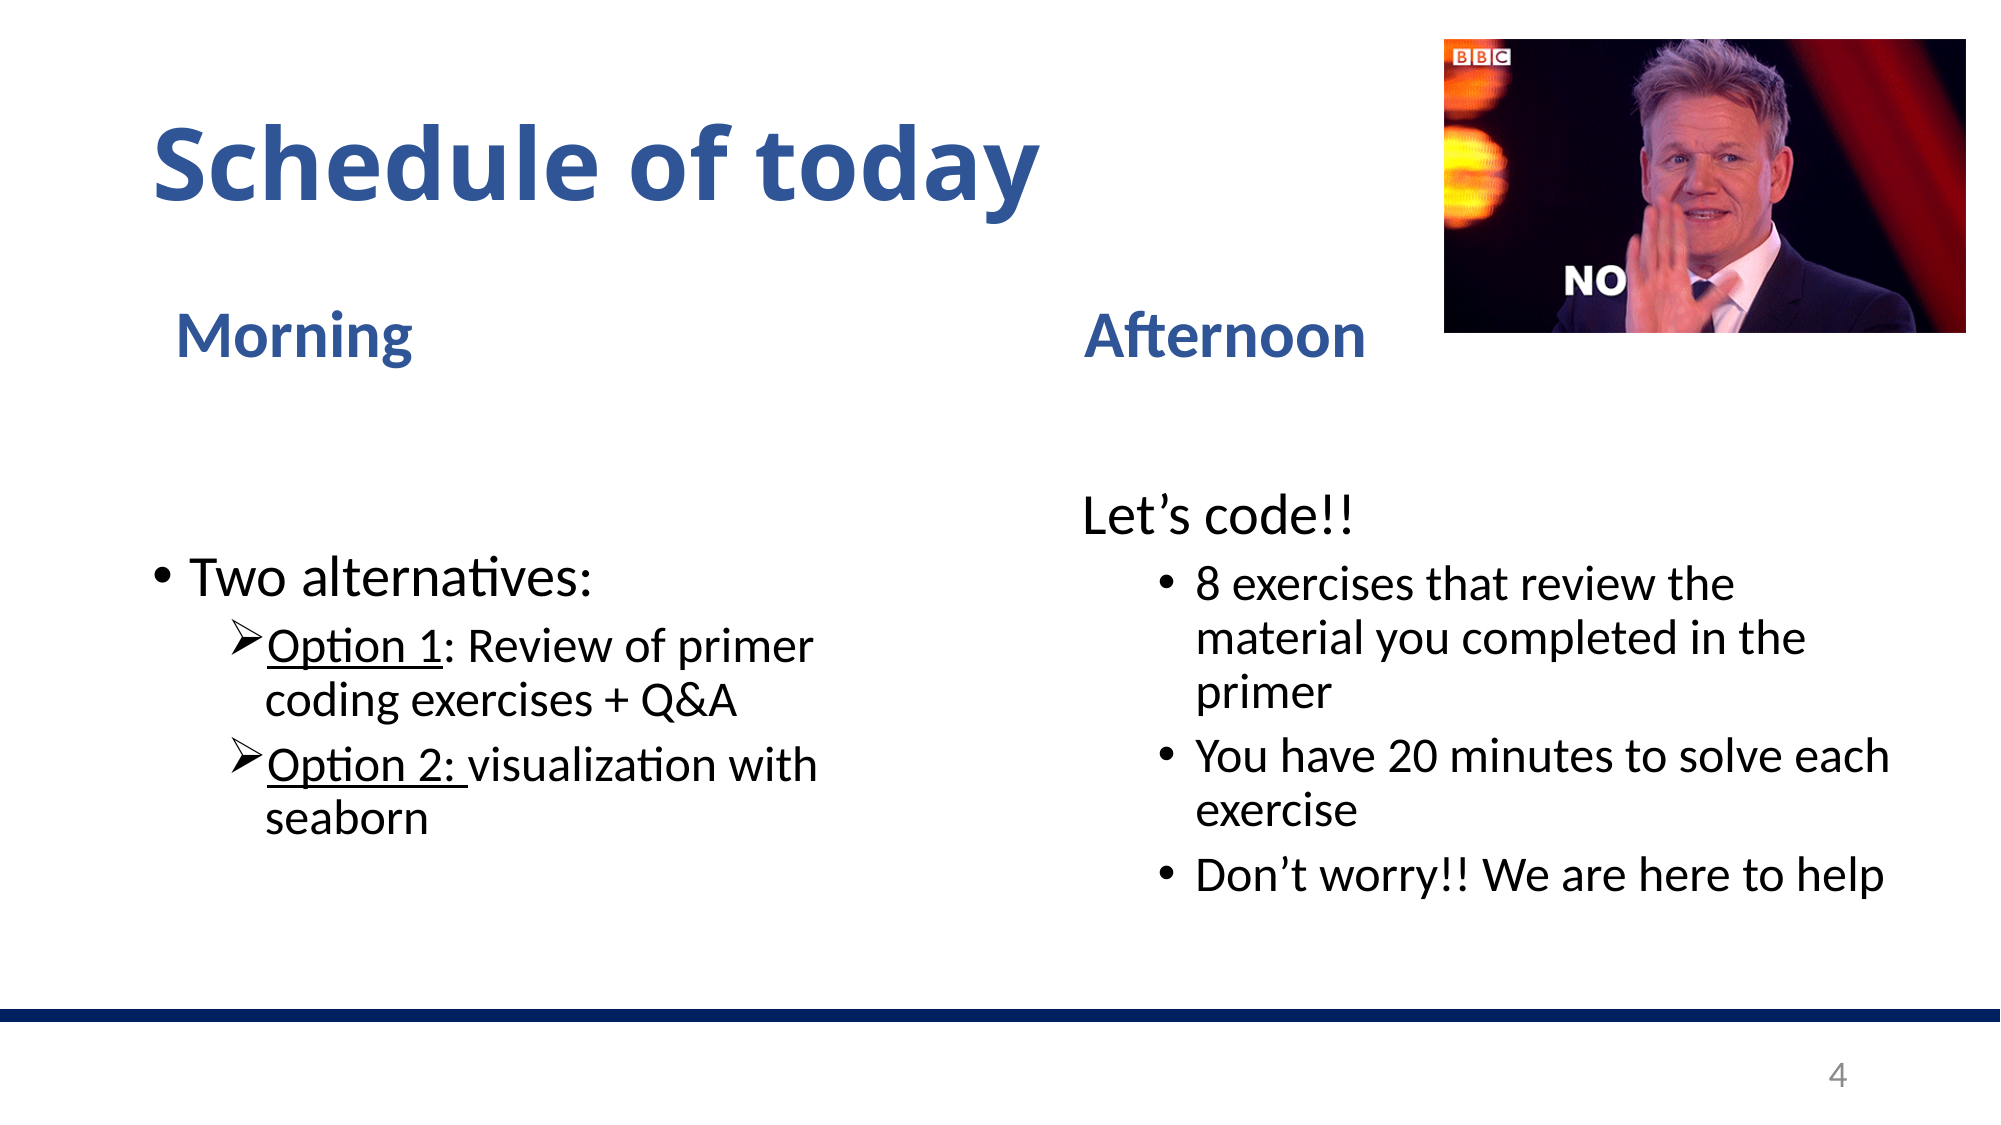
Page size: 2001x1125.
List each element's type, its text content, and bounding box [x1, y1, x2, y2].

title Schedule of today [137, 59, 1444, 278]
text_box Morning [160, 283, 774, 379]
text_box Afternoon [1069, 283, 1683, 379]
slide_number 4 [1412, 1042, 1863, 1103]
picture [1444, 39, 1966, 333]
text_box Two alternatives: Option 1: Review of primer coding exercises + Q&A Option 2: visualization with seaborn [137, 289, 1000, 1004]
list Let’s code!! 8 exercises that review the material you completed in the primer You have 20 minutes to solve each exercise Don’t worry!! We are here to help [1067, 301, 1931, 1009]
